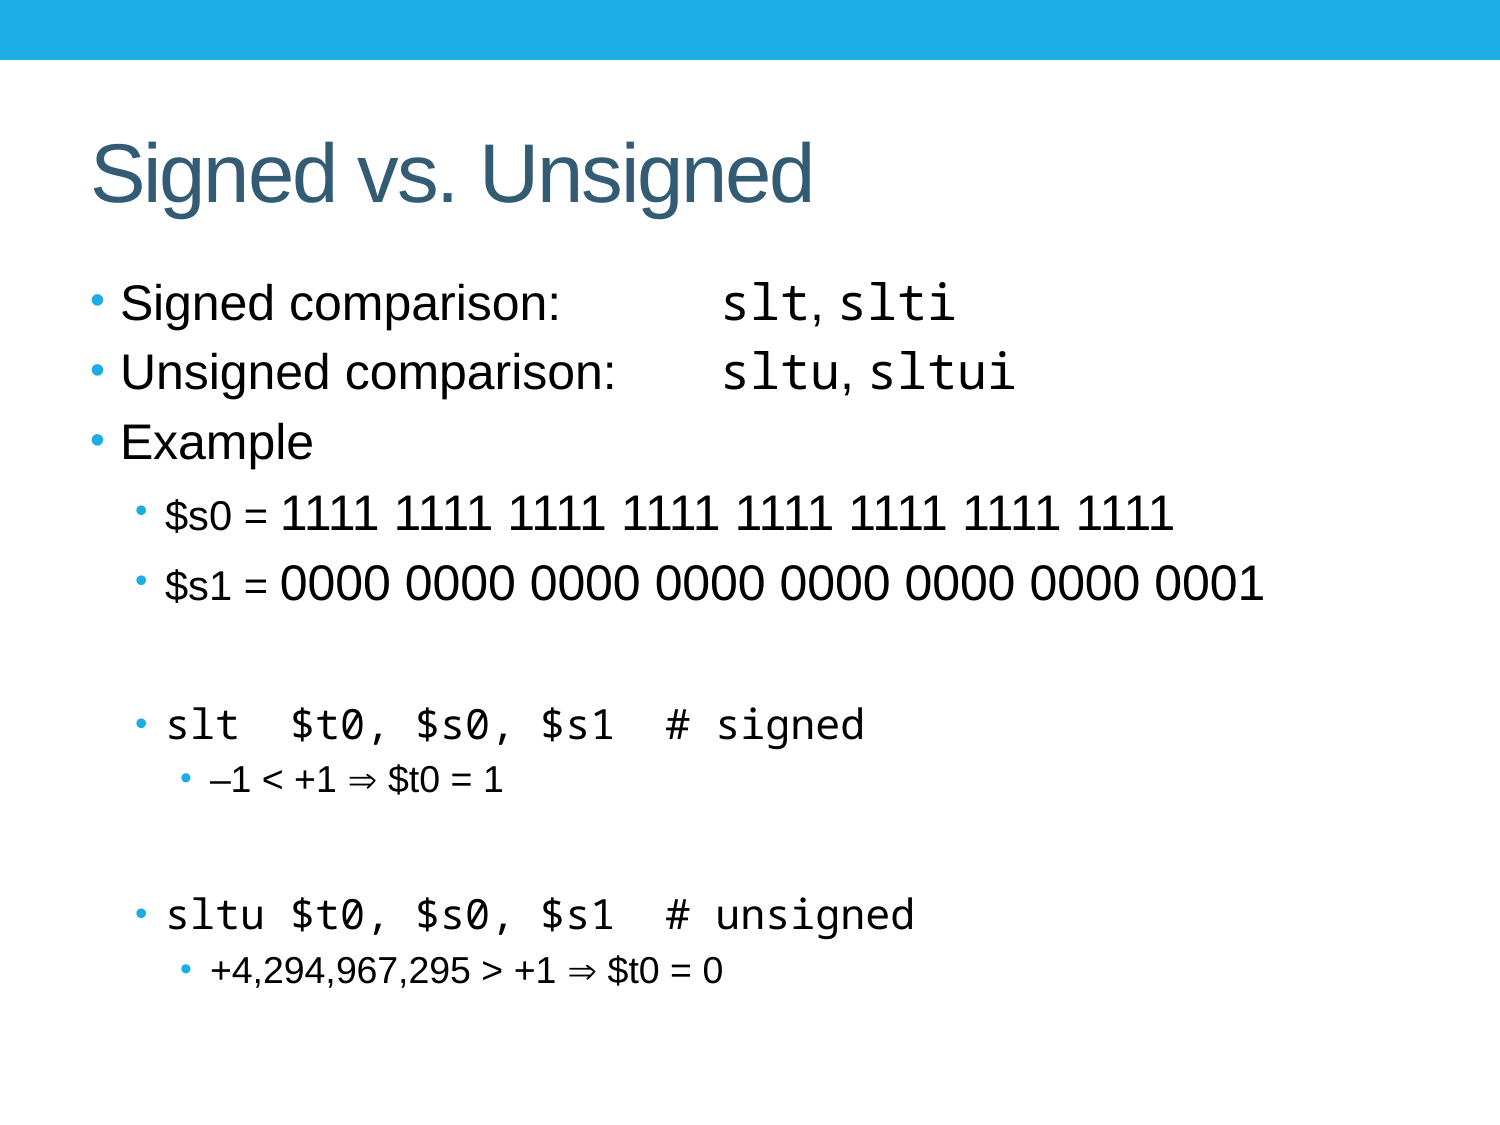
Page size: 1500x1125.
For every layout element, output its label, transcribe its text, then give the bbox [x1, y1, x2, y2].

list Signed comparison: slt, slti Unsigned comparison: sltu, sltui Example $s0 = 1111 1111 1111 1111 1111 1111 1111 1111 $s1 = 0000 0000 0000 0000 0000 0000 0000 0001 slt $t0, $s0, $s1 # signed –1 < +1  $t0 = 1 sltu $t0, $s0, $s1 # unsigned +4,294,967,295 > +1  $t0 = 0 [75, 262, 1425, 1063]
title Signed vs. Unsigned [75, 87, 1425, 250]
